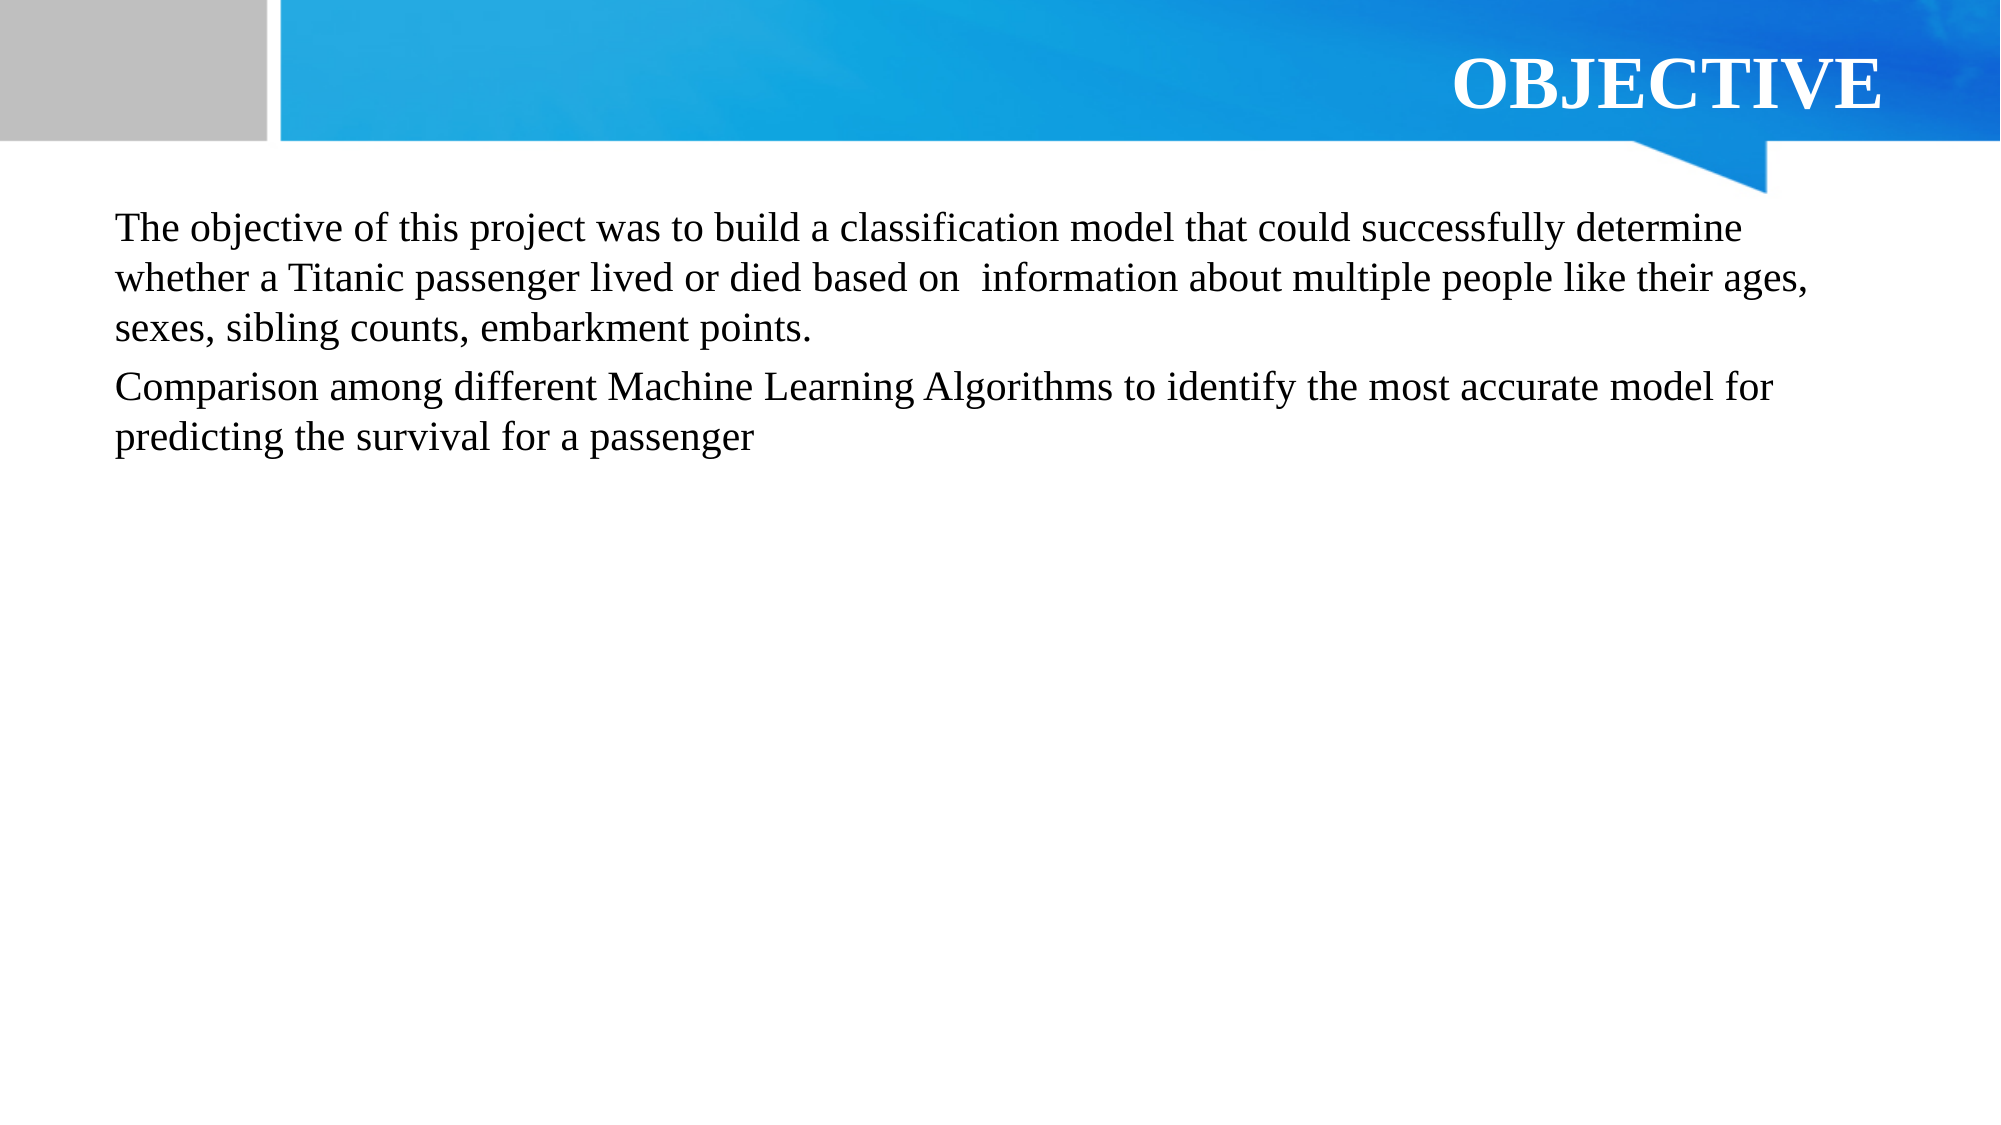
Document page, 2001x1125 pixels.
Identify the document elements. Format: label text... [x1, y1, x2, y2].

title OBJECTIVE [99, 30, 1901, 127]
list The objective of this project was to build a classification model that could successfully determine whether a Titanic passenger lived or died based on information about multiple people like their ages, sexes, sibling counts, embarkment points. Comparison among different Machine Learning Algorithms to identify the most accurate model for predicting the survival for a passenger [99, 192, 1901, 1006]
picture [0, 0, 2000, 1125]
